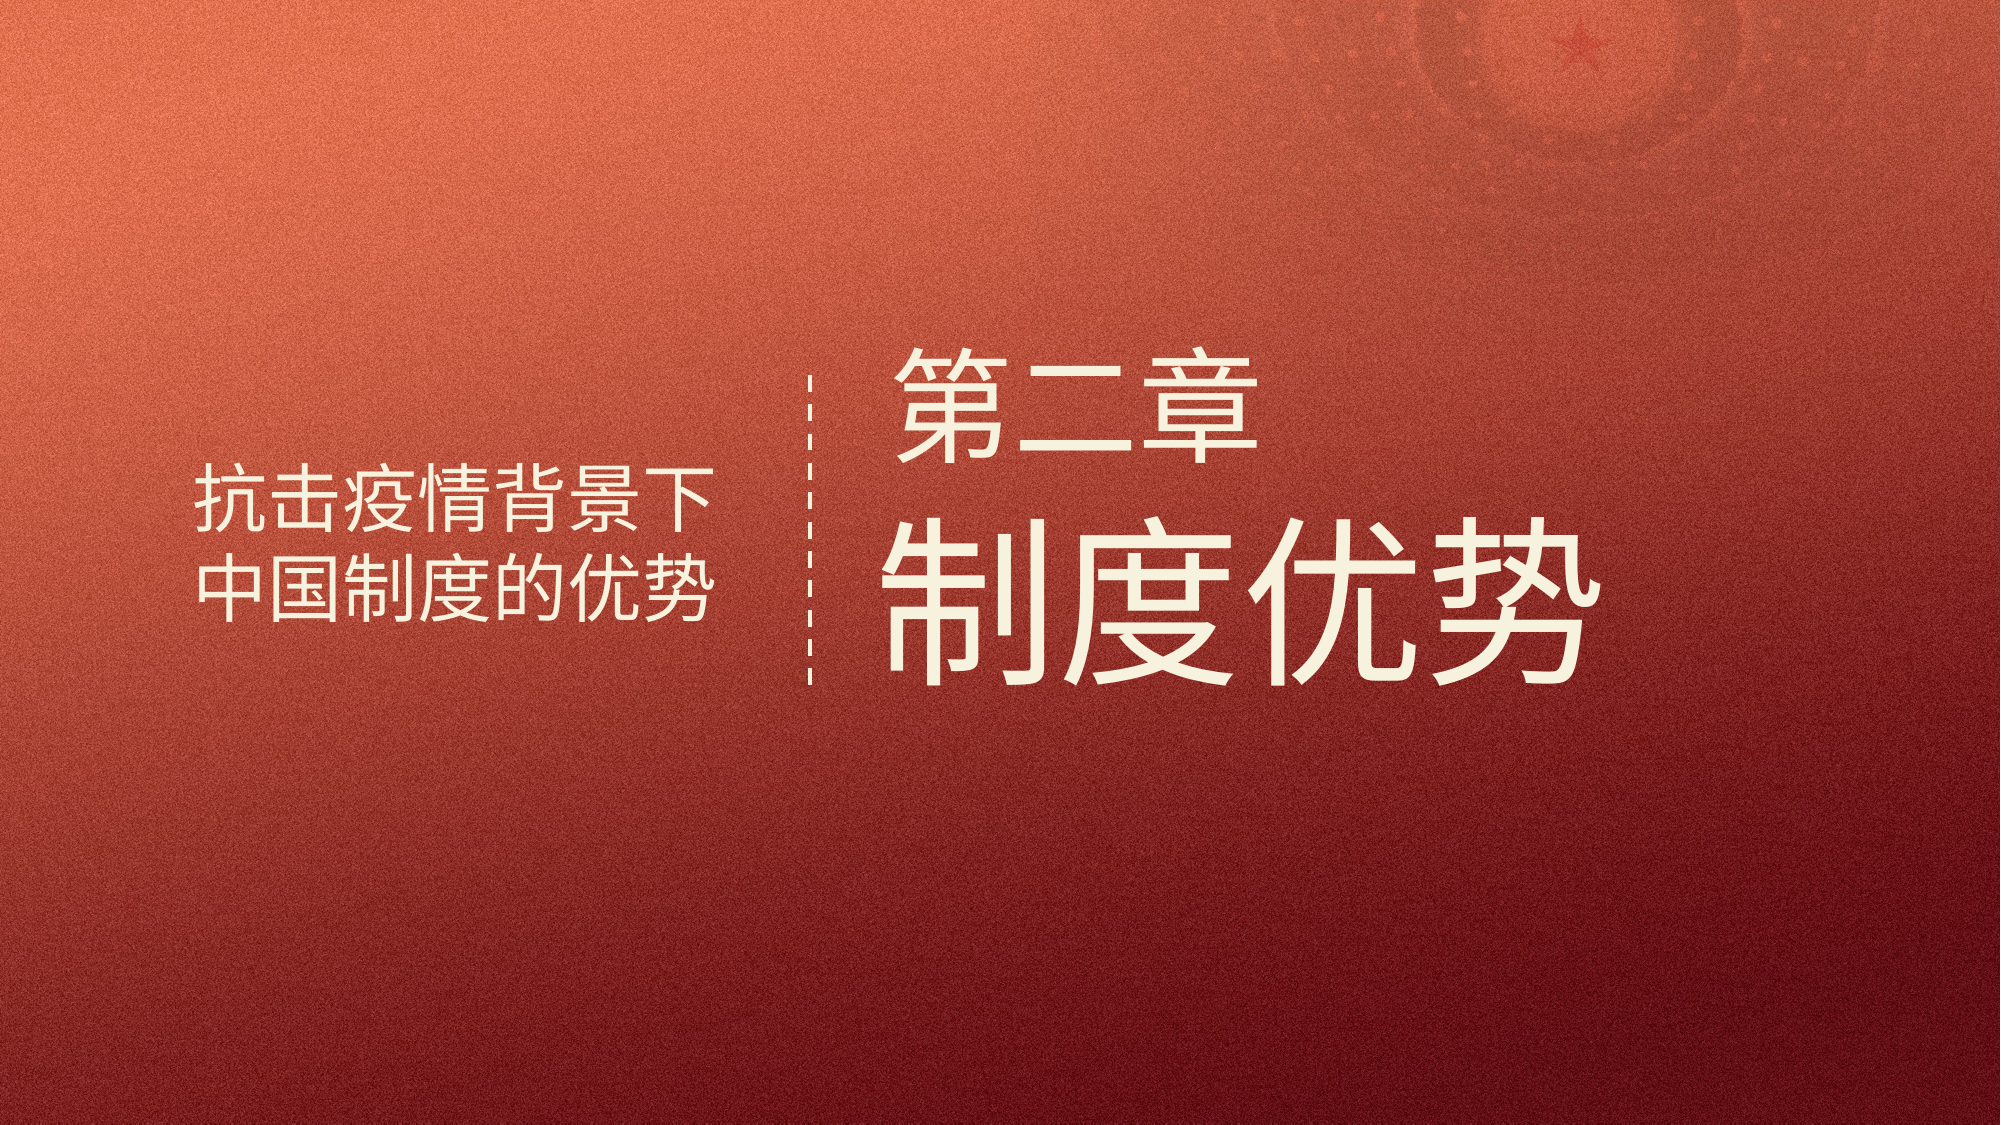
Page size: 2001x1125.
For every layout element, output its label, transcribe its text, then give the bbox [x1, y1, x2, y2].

text_box 第二章 [888, 328, 1430, 479]
text_box 抗击疫情背景下中国制度的优势 [164, 451, 746, 632]
text_box 制度优势 [874, 487, 1714, 708]
picture [0, 0, 2000, 1125]
